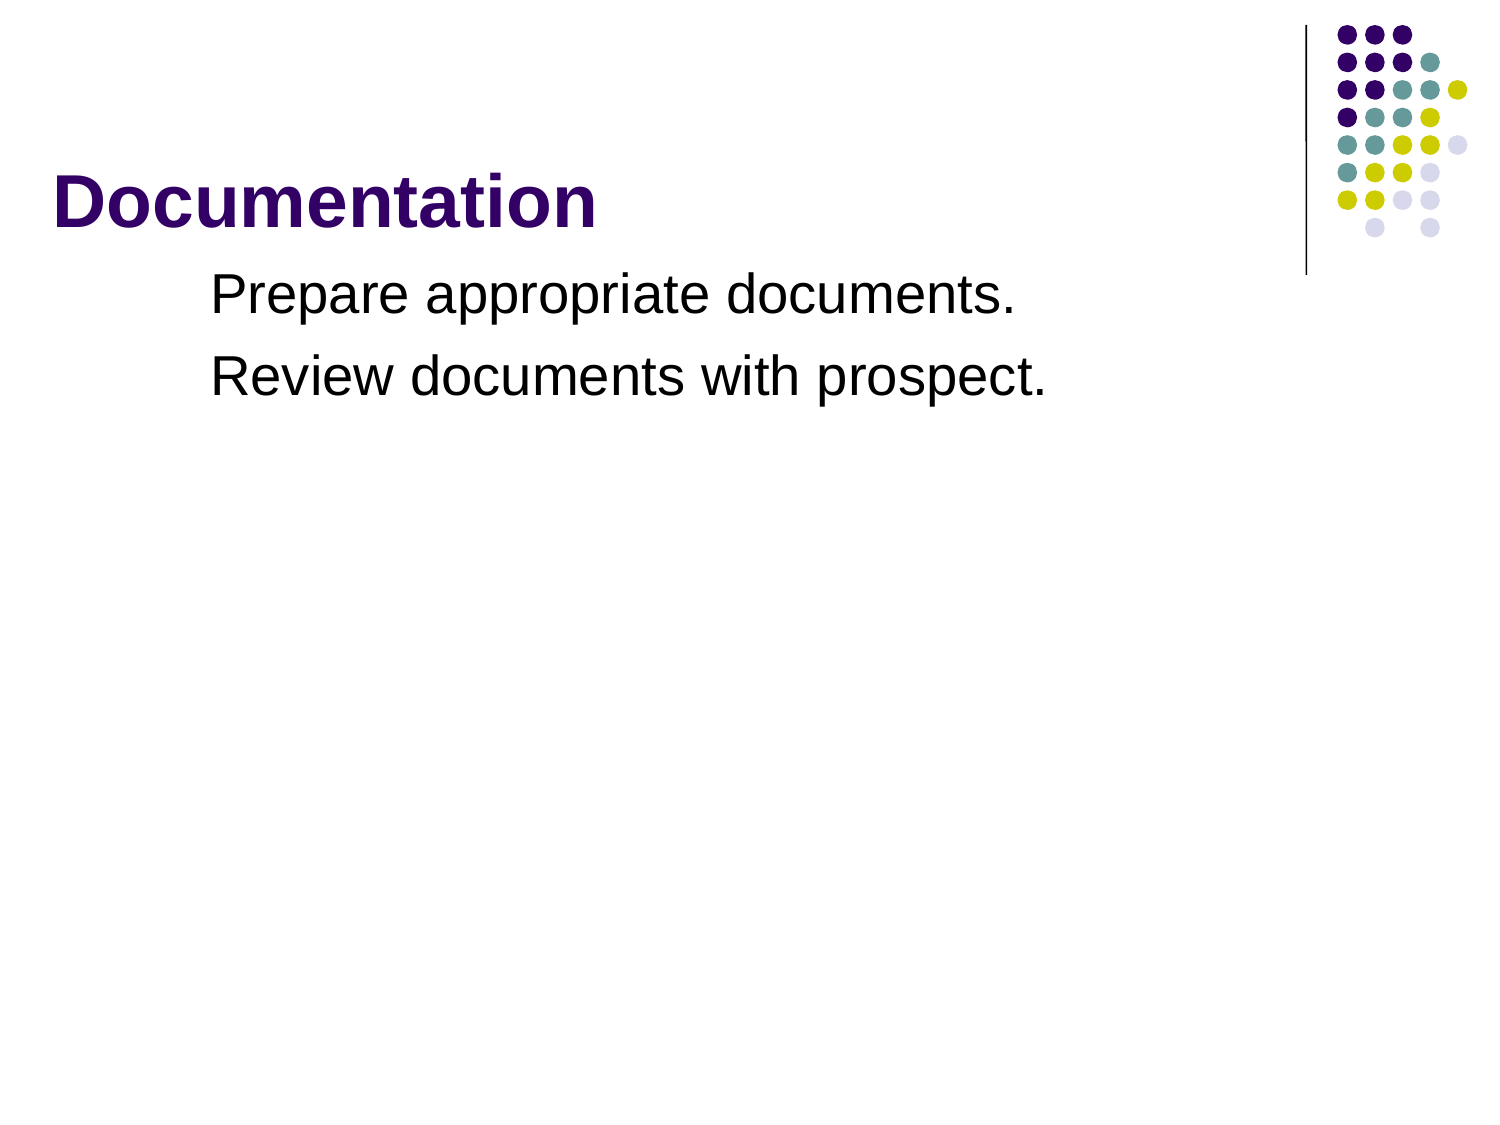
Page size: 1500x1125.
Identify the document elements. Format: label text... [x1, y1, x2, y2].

title Documentation [37, 37, 1300, 250]
list Prepare appropriate documents. Review documents with prospect. [187, 249, 1400, 974]
